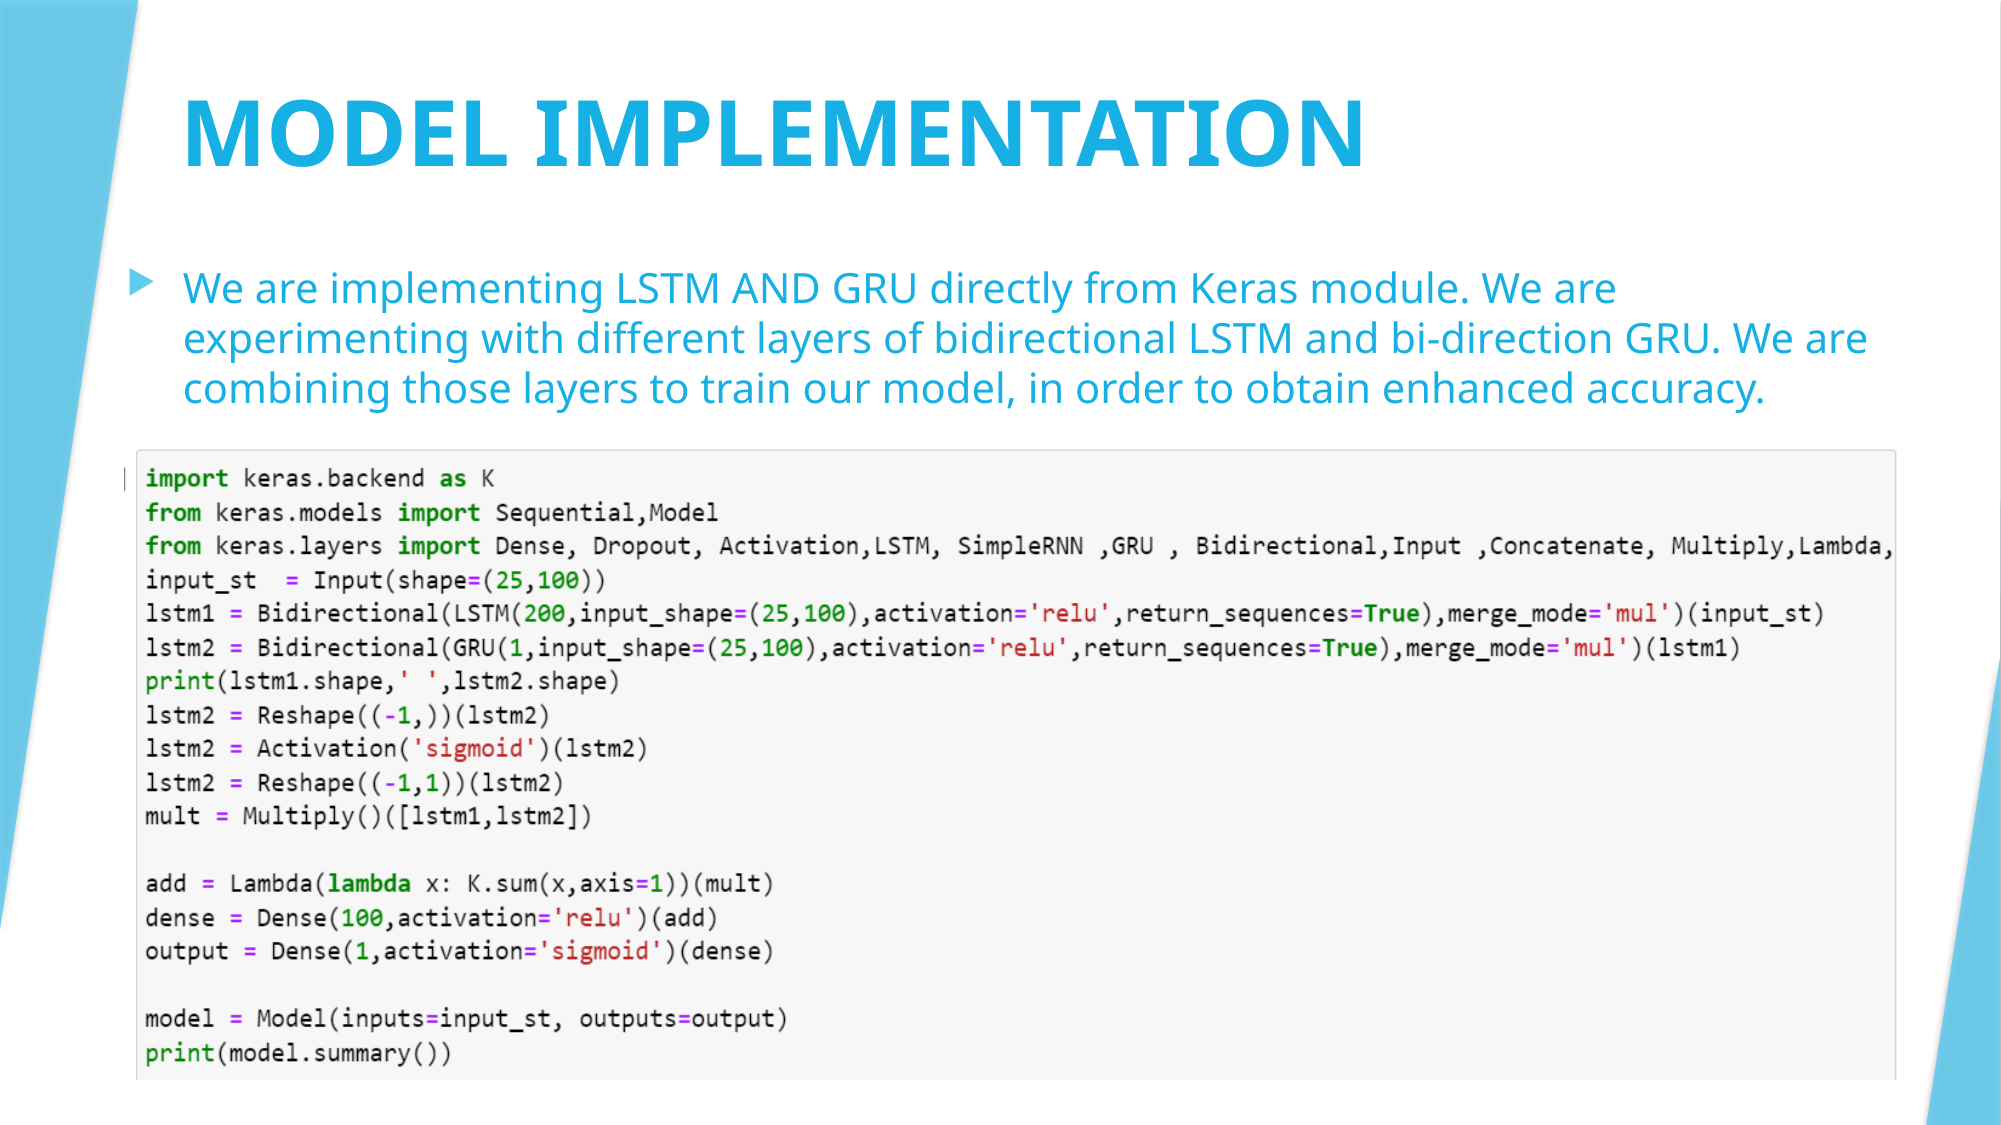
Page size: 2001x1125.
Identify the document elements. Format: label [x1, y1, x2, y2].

text_box [0, 0, 2000, 1125]
picture [123, 446, 1901, 1081]
